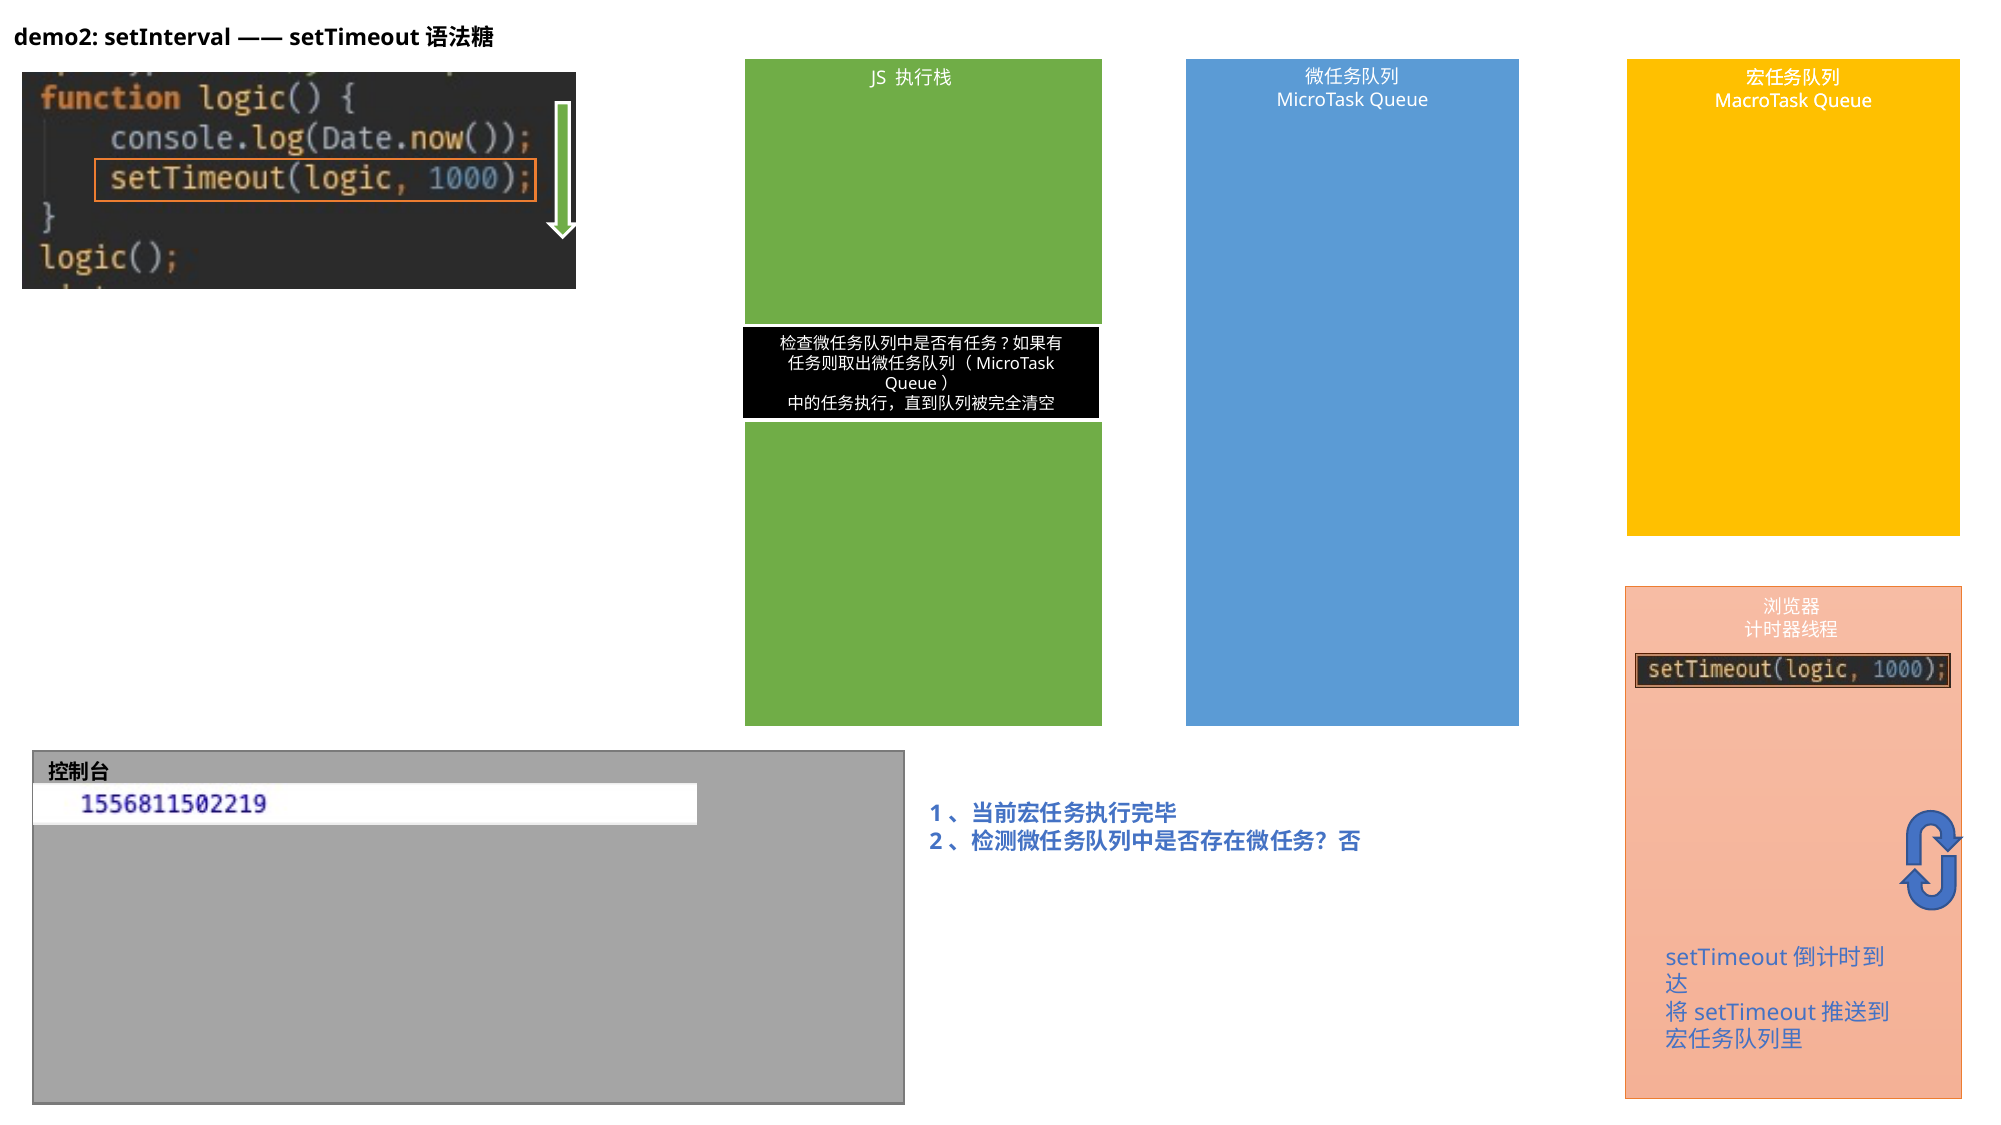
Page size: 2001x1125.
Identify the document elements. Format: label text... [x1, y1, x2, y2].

picture [22, 72, 576, 289]
text_box [1183, 56, 1522, 729]
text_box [1625, 586, 1962, 1099]
text_box demo2: setInterval —— setTimeout语法糖 [0, 14, 510, 57]
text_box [1625, 57, 1962, 538]
text_box 微任务队列 MicroTask Queue [1261, 57, 1443, 118]
text_box JS 执行栈 [856, 58, 967, 96]
text_box 1、当前宏任务执行完毕 2、检测微任务队列中是否存在微任务？否 [914, 791, 1378, 862]
text_box [32, 750, 905, 1105]
text_box 检查微任务队列中是否有任务?如果有 任务则取出微任务队列（MicroTask Queue） 中的任务执行，直到队列被完全清空 [740, 324, 1102, 422]
text_box 控制台 [33, 751, 126, 783]
text_box [742, 56, 1105, 729]
picture [1635, 654, 1951, 688]
picture [32, 783, 697, 826]
